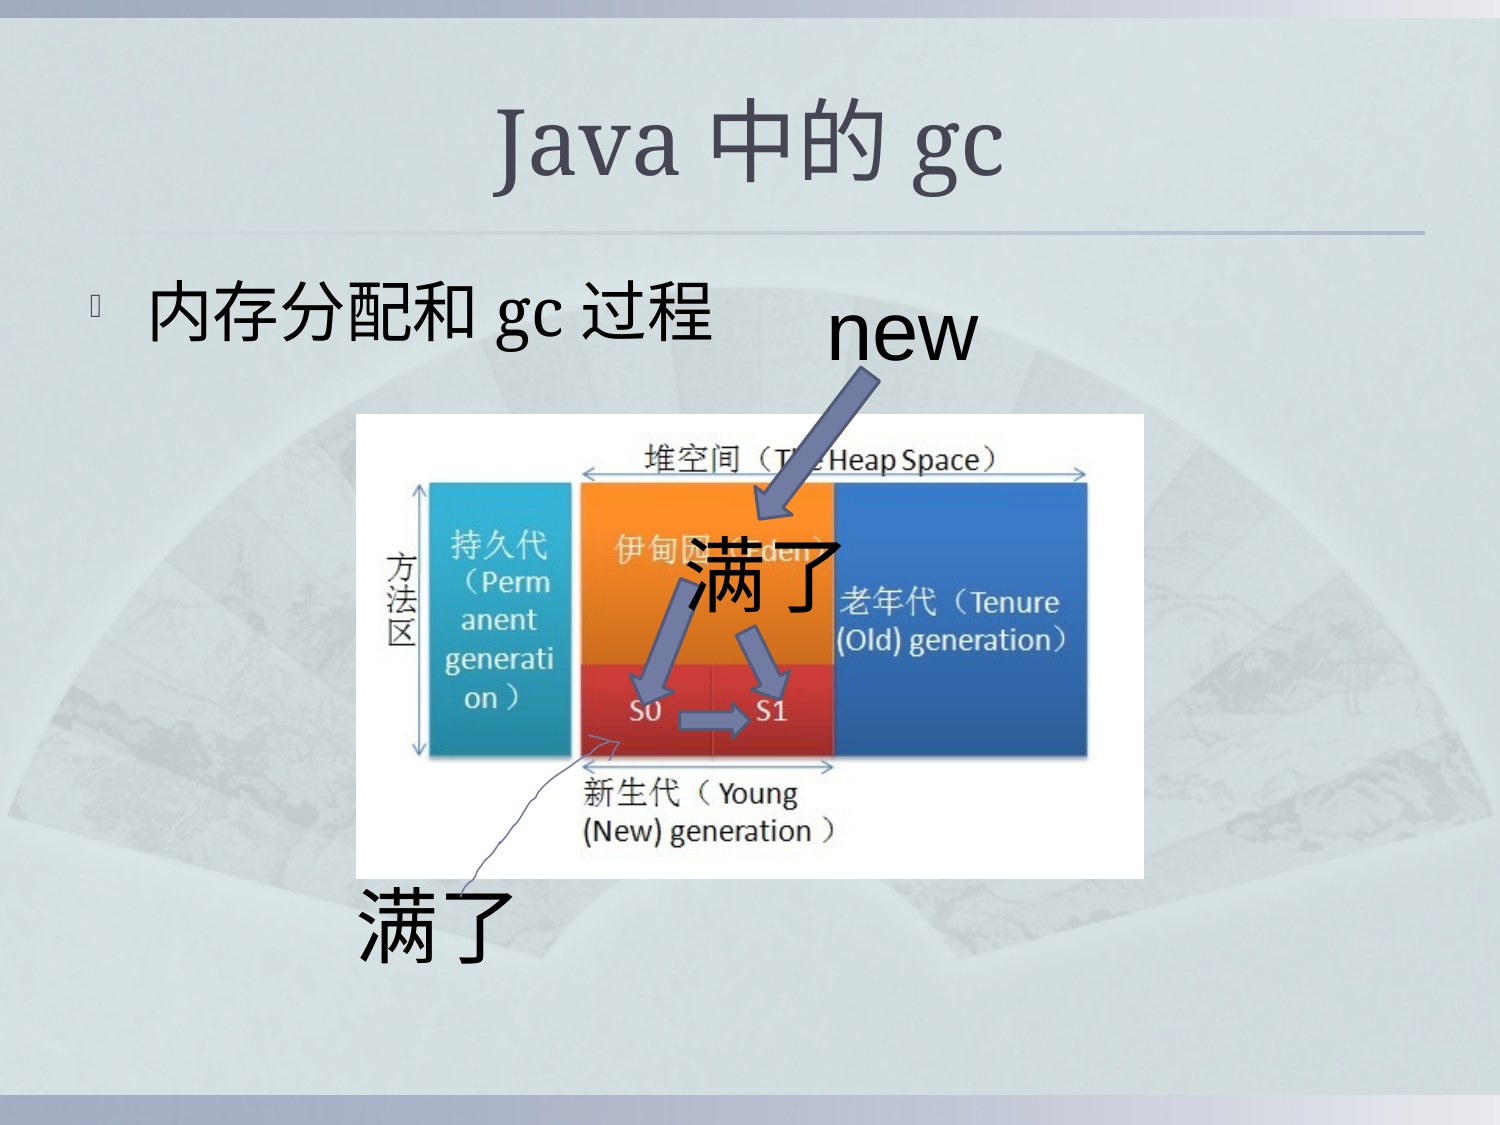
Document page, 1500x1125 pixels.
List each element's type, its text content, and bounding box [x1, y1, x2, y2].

title Java中的gc [75, 45, 1425, 233]
text_box [822, 365, 881, 414]
picture [356, 414, 1144, 880]
text_box 满了 [341, 867, 538, 982]
text_box [459, 891, 467, 898]
text_box new [811, 269, 994, 385]
list 内存分配和gc过程 [75, 262, 1425, 1032]
